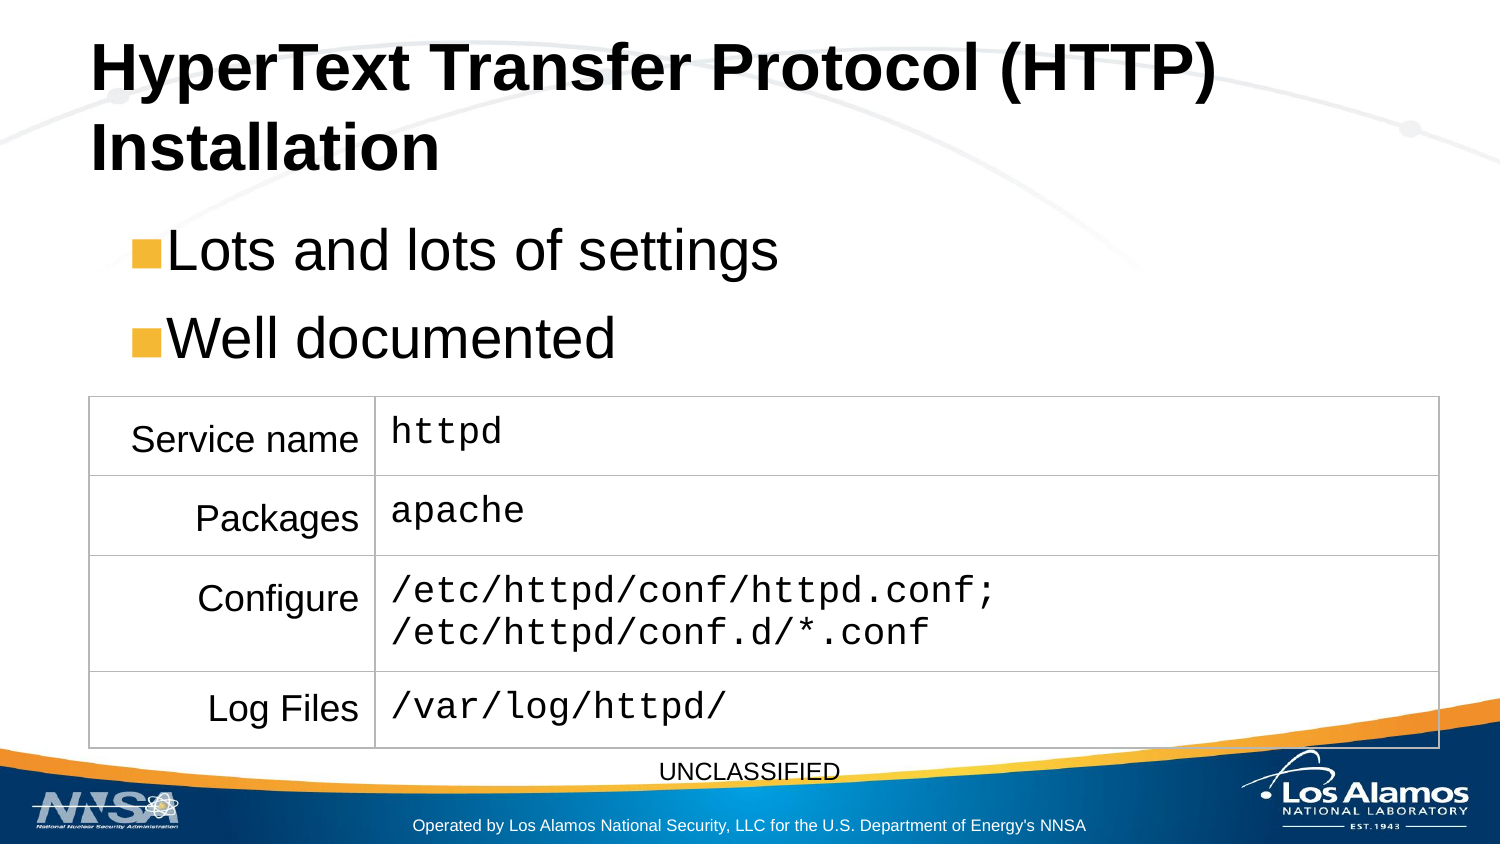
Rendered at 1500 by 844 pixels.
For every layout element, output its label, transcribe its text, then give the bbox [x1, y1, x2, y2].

picture [0, 0, 1500, 844]
table_cell Configure [90, 556, 374, 671]
table_header Service name [90, 397, 374, 475]
table_cell apache [376, 476, 1438, 555]
table_cell /etc/httpd/conf/httpd.conf; /etc/httpd/conf.d/*.conf [376, 556, 1438, 671]
table_cell /var/log/httpd/ [376, 672, 1438, 747]
list Lots and lots of settings Well documented [75, 196, 1453, 748]
table_header httpd [376, 397, 1438, 475]
table_cell Packages [90, 476, 374, 555]
table_cell Log Files [90, 672, 374, 747]
title HyperText Transfer Protocol (HTTP) Installation [75, 33, 1425, 175]
